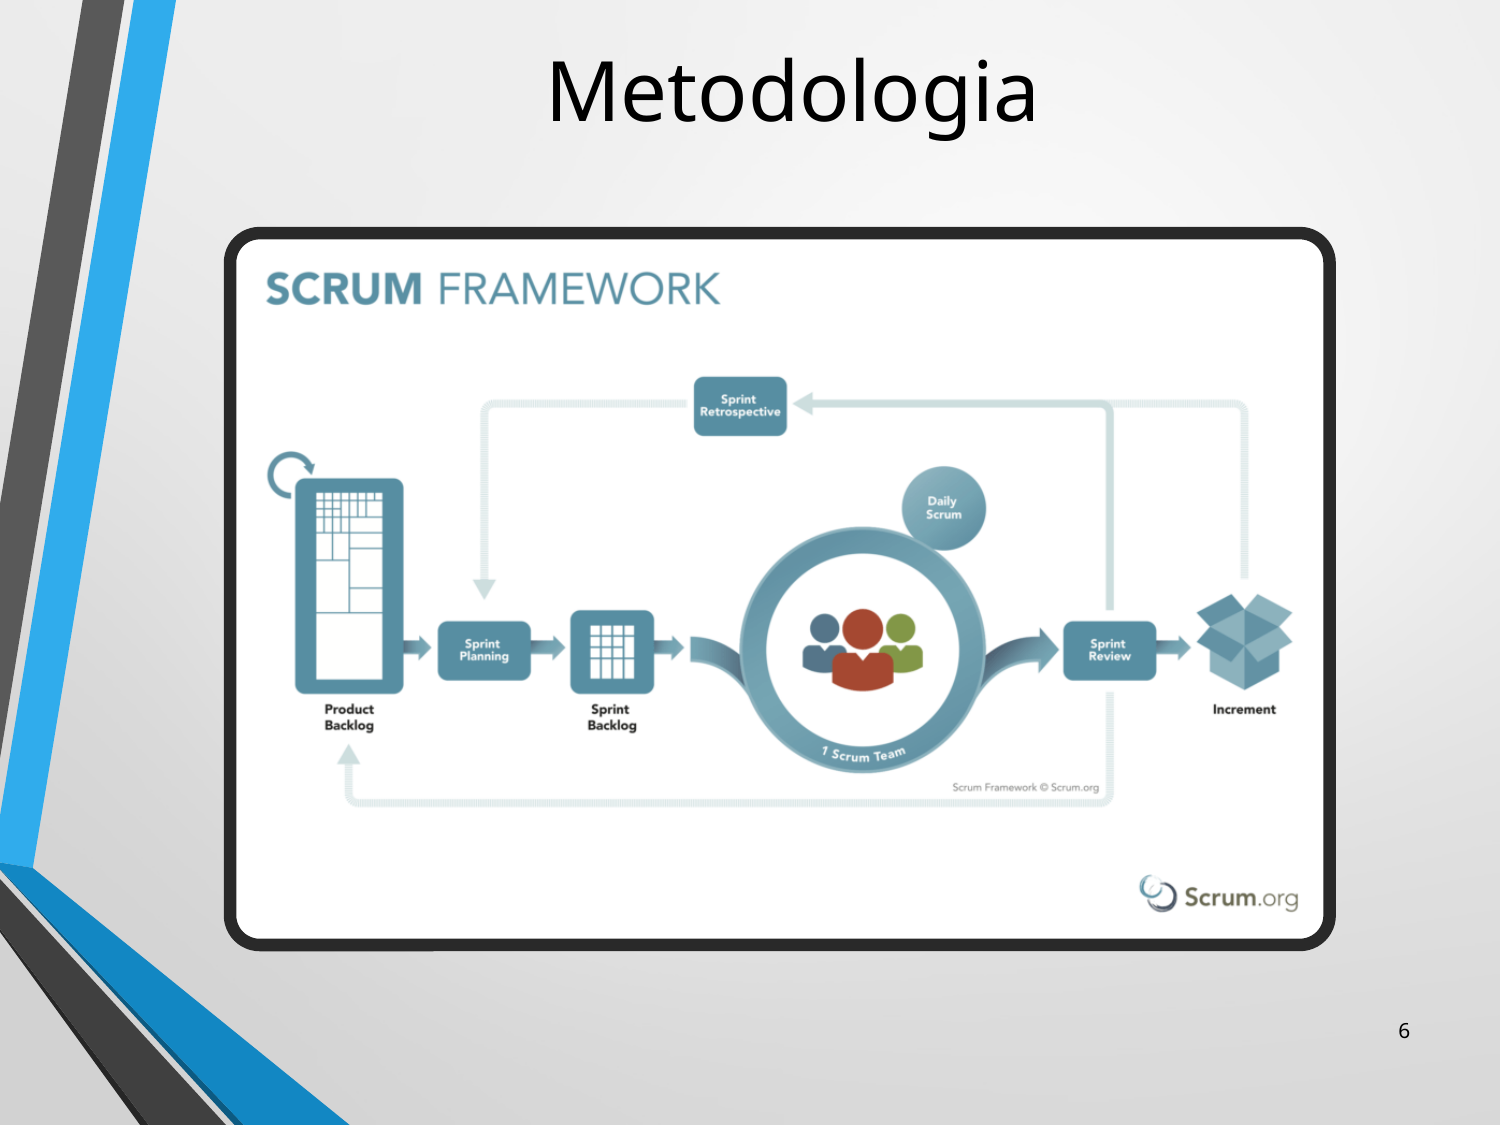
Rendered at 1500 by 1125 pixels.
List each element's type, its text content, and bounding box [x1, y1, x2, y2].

picture [229, 232, 1330, 946]
title Metodologia [161, 0, 1425, 177]
slide_number 6 [1354, 1001, 1425, 1062]
